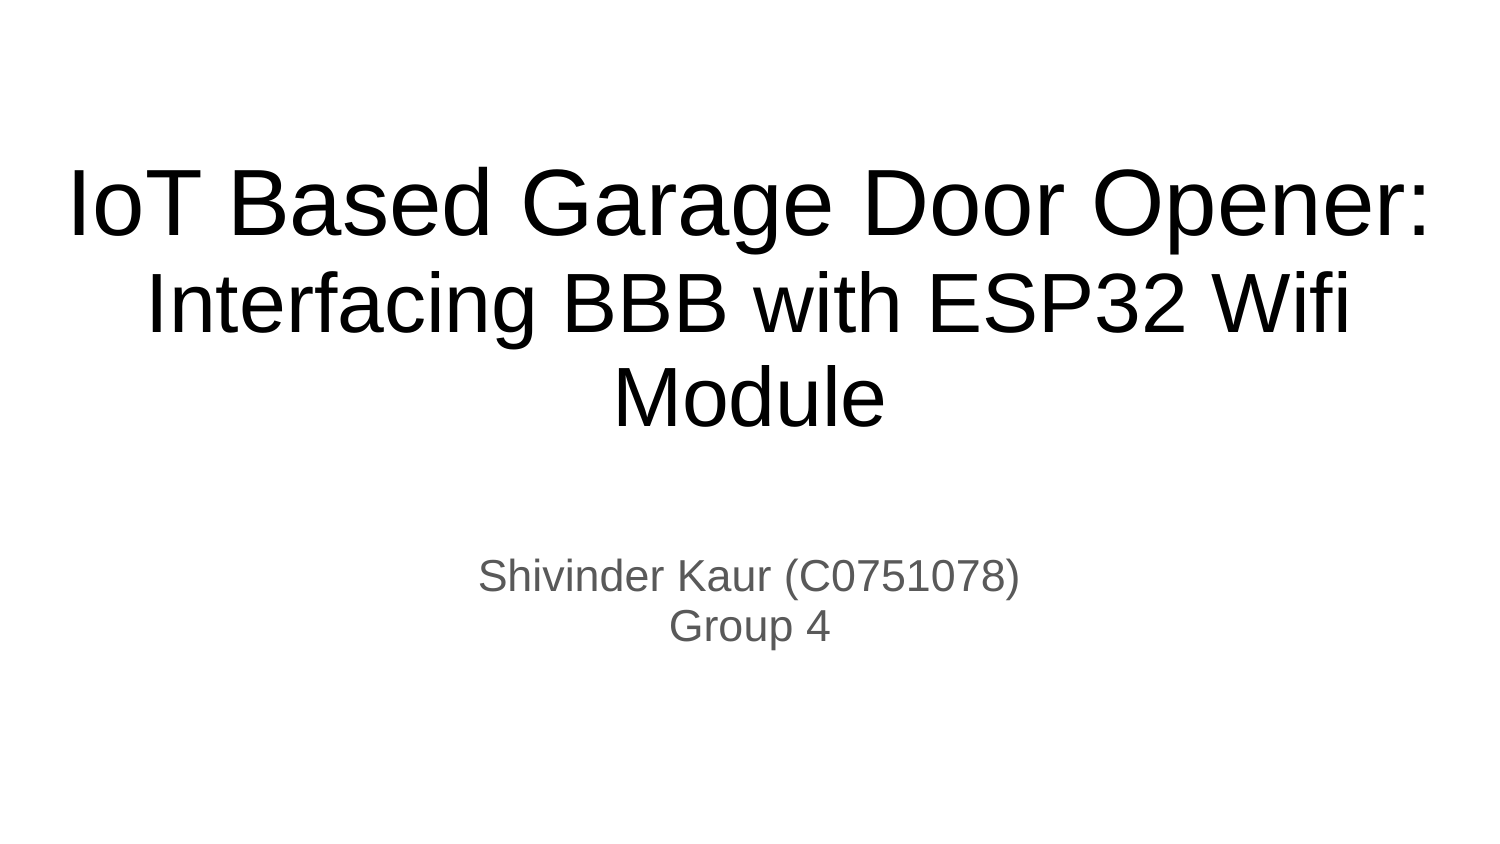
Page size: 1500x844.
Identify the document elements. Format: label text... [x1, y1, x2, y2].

subtitle Shivinder Kaur (C0751078) Group 4 [51, 535, 1449, 666]
title IoT Based Garage Door Opener: Interfacing BBB with ESP32 Wifi Module [51, 122, 1449, 459]
